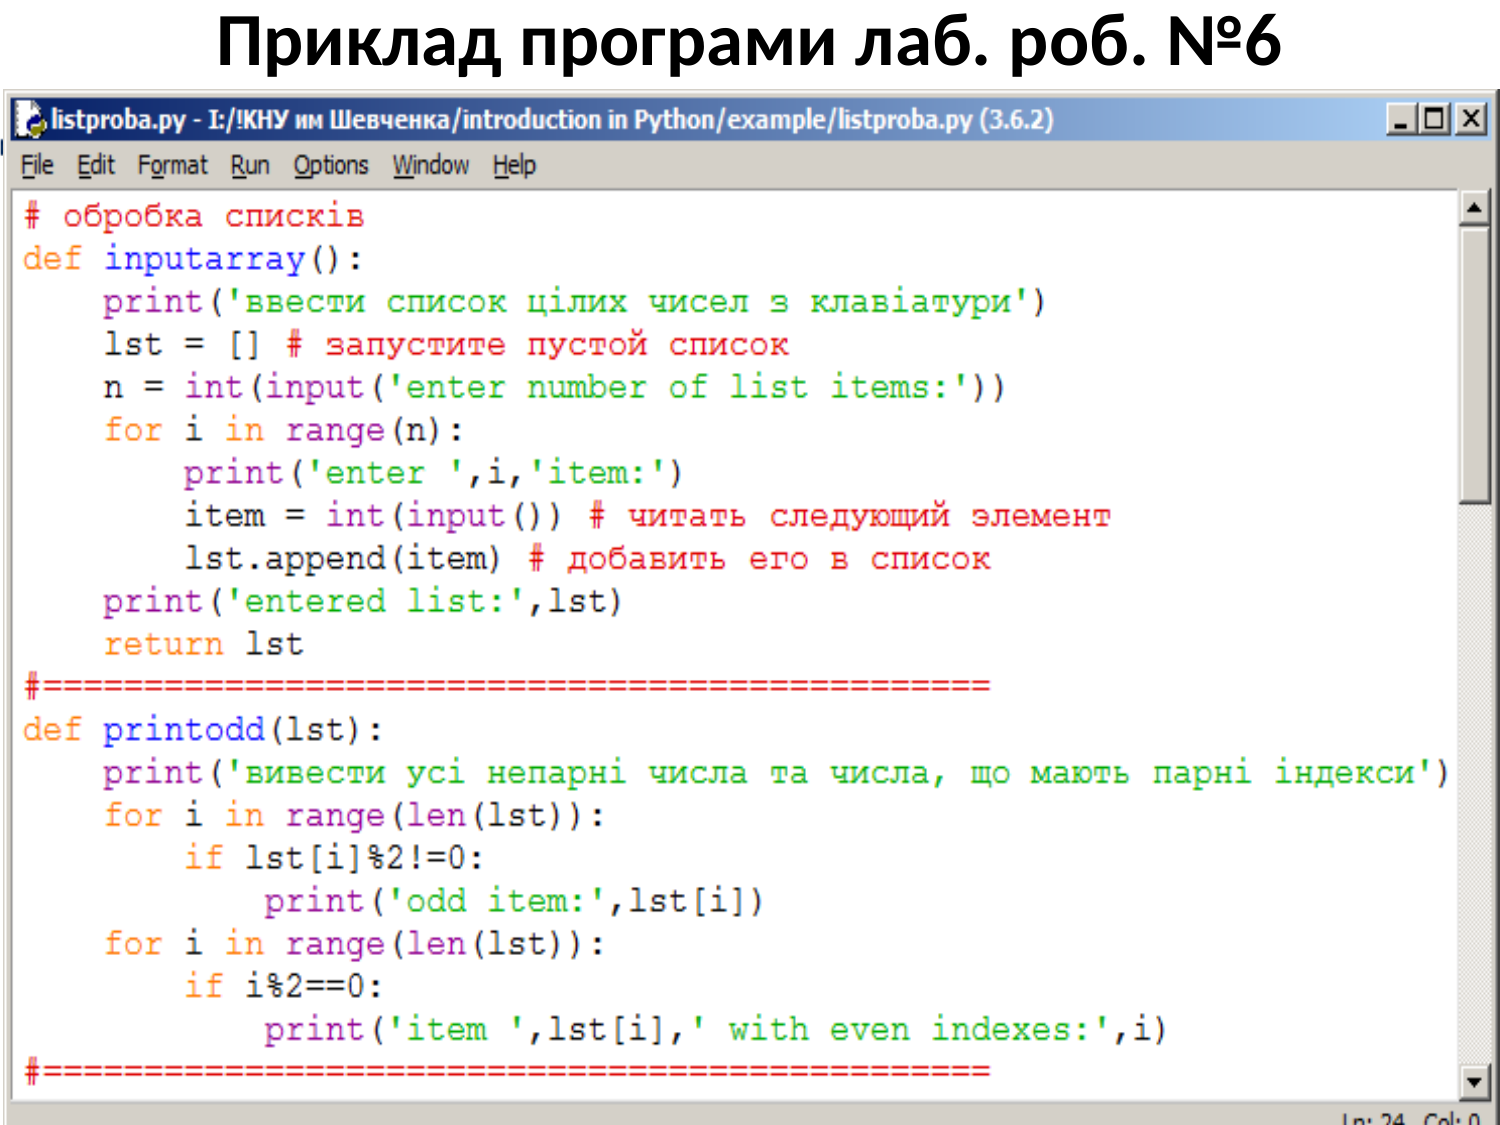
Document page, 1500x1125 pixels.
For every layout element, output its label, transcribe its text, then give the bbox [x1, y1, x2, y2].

picture [2, 89, 1500, 1125]
text_box Приклад програми лаб. роб. №6 [0, 0, 1500, 87]
